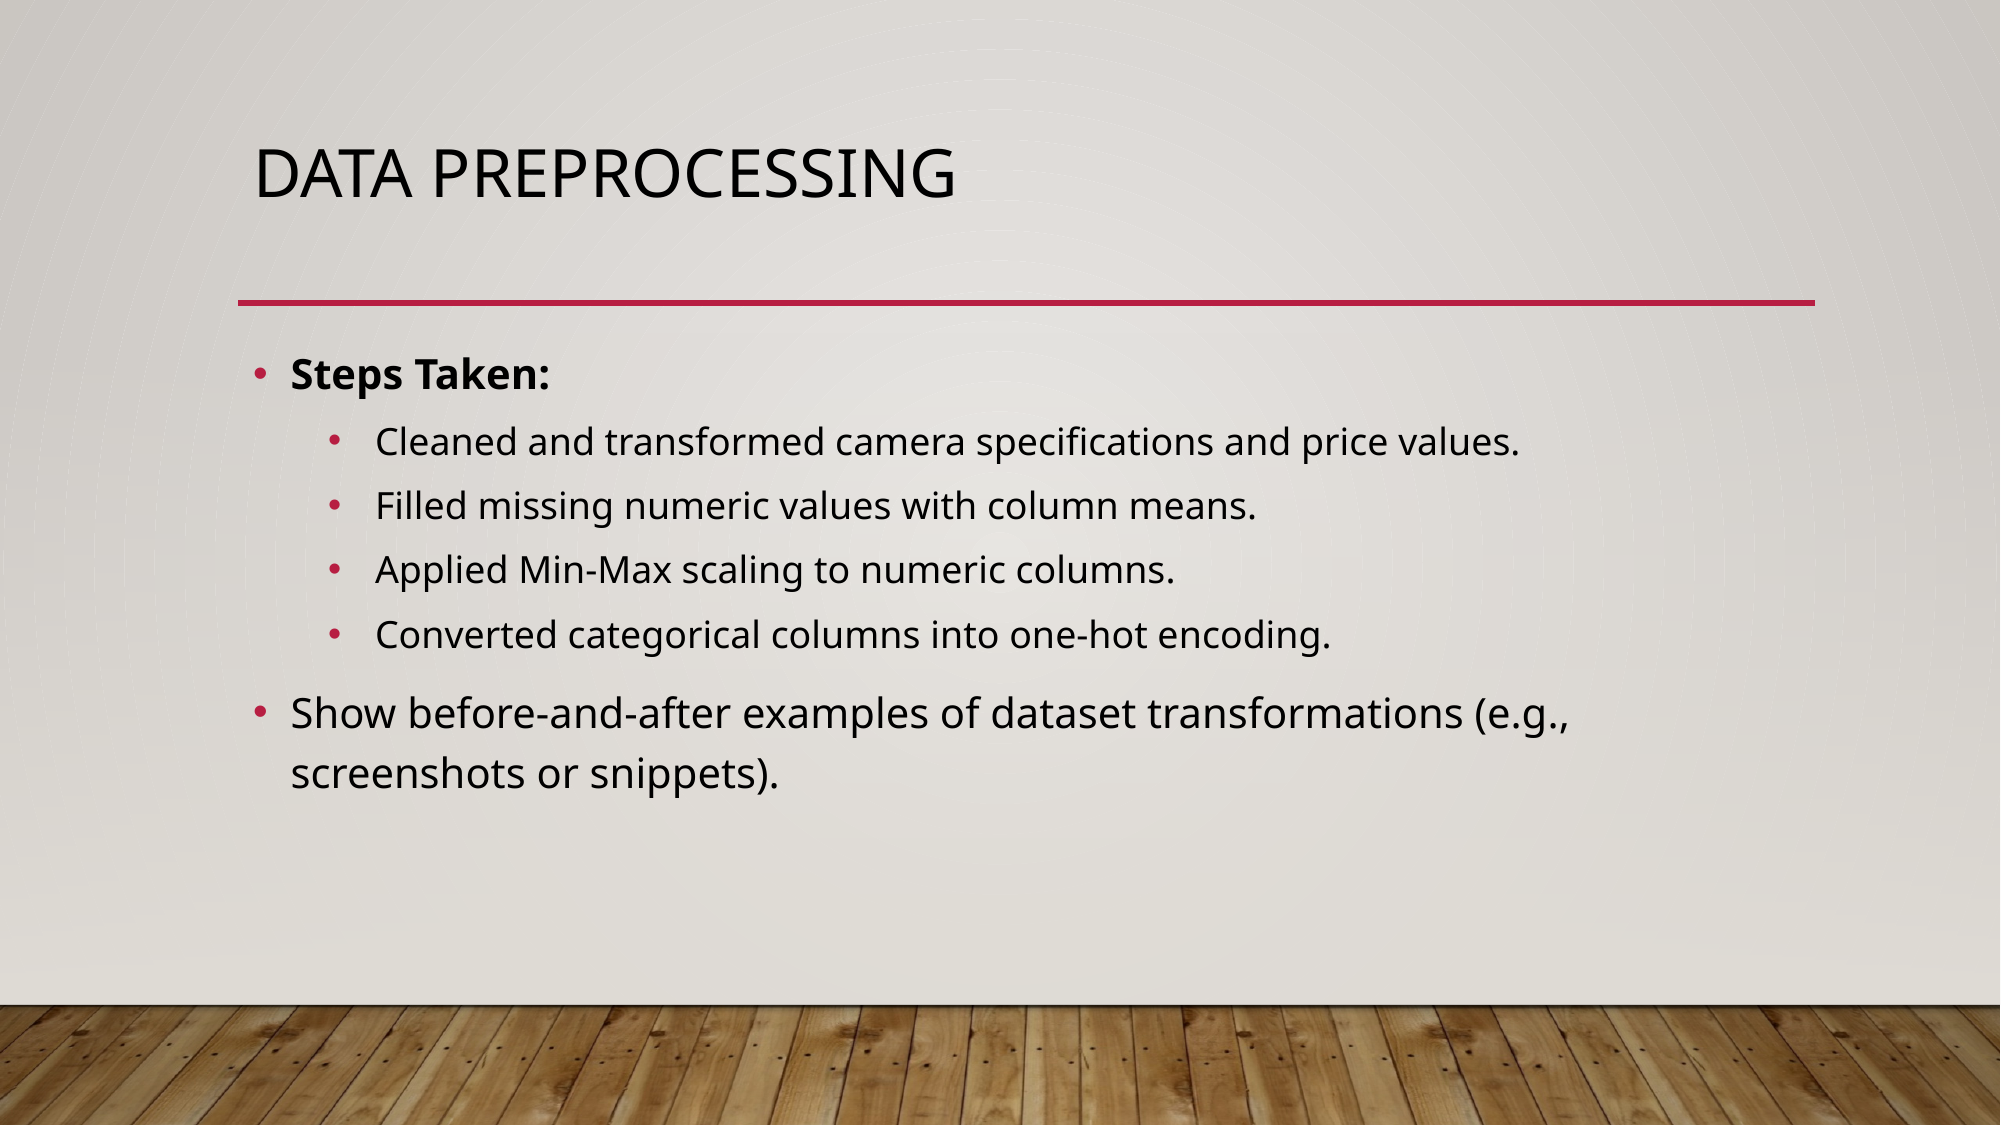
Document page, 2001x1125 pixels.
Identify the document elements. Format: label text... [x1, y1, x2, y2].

picture [0, 1005, 2000, 1125]
list Steps Taken: Cleaned and transformed camera specifications and price values. Filled missing numeric values with column means. Applied Min-Max scaling to numeric columns. Converted categorical columns into one-hot encoding. Show before-and-after examples of dataset transformations (e.g., screenshots or snippets). [238, 330, 1814, 897]
title Data Preprocessing [238, 131, 1814, 305]
